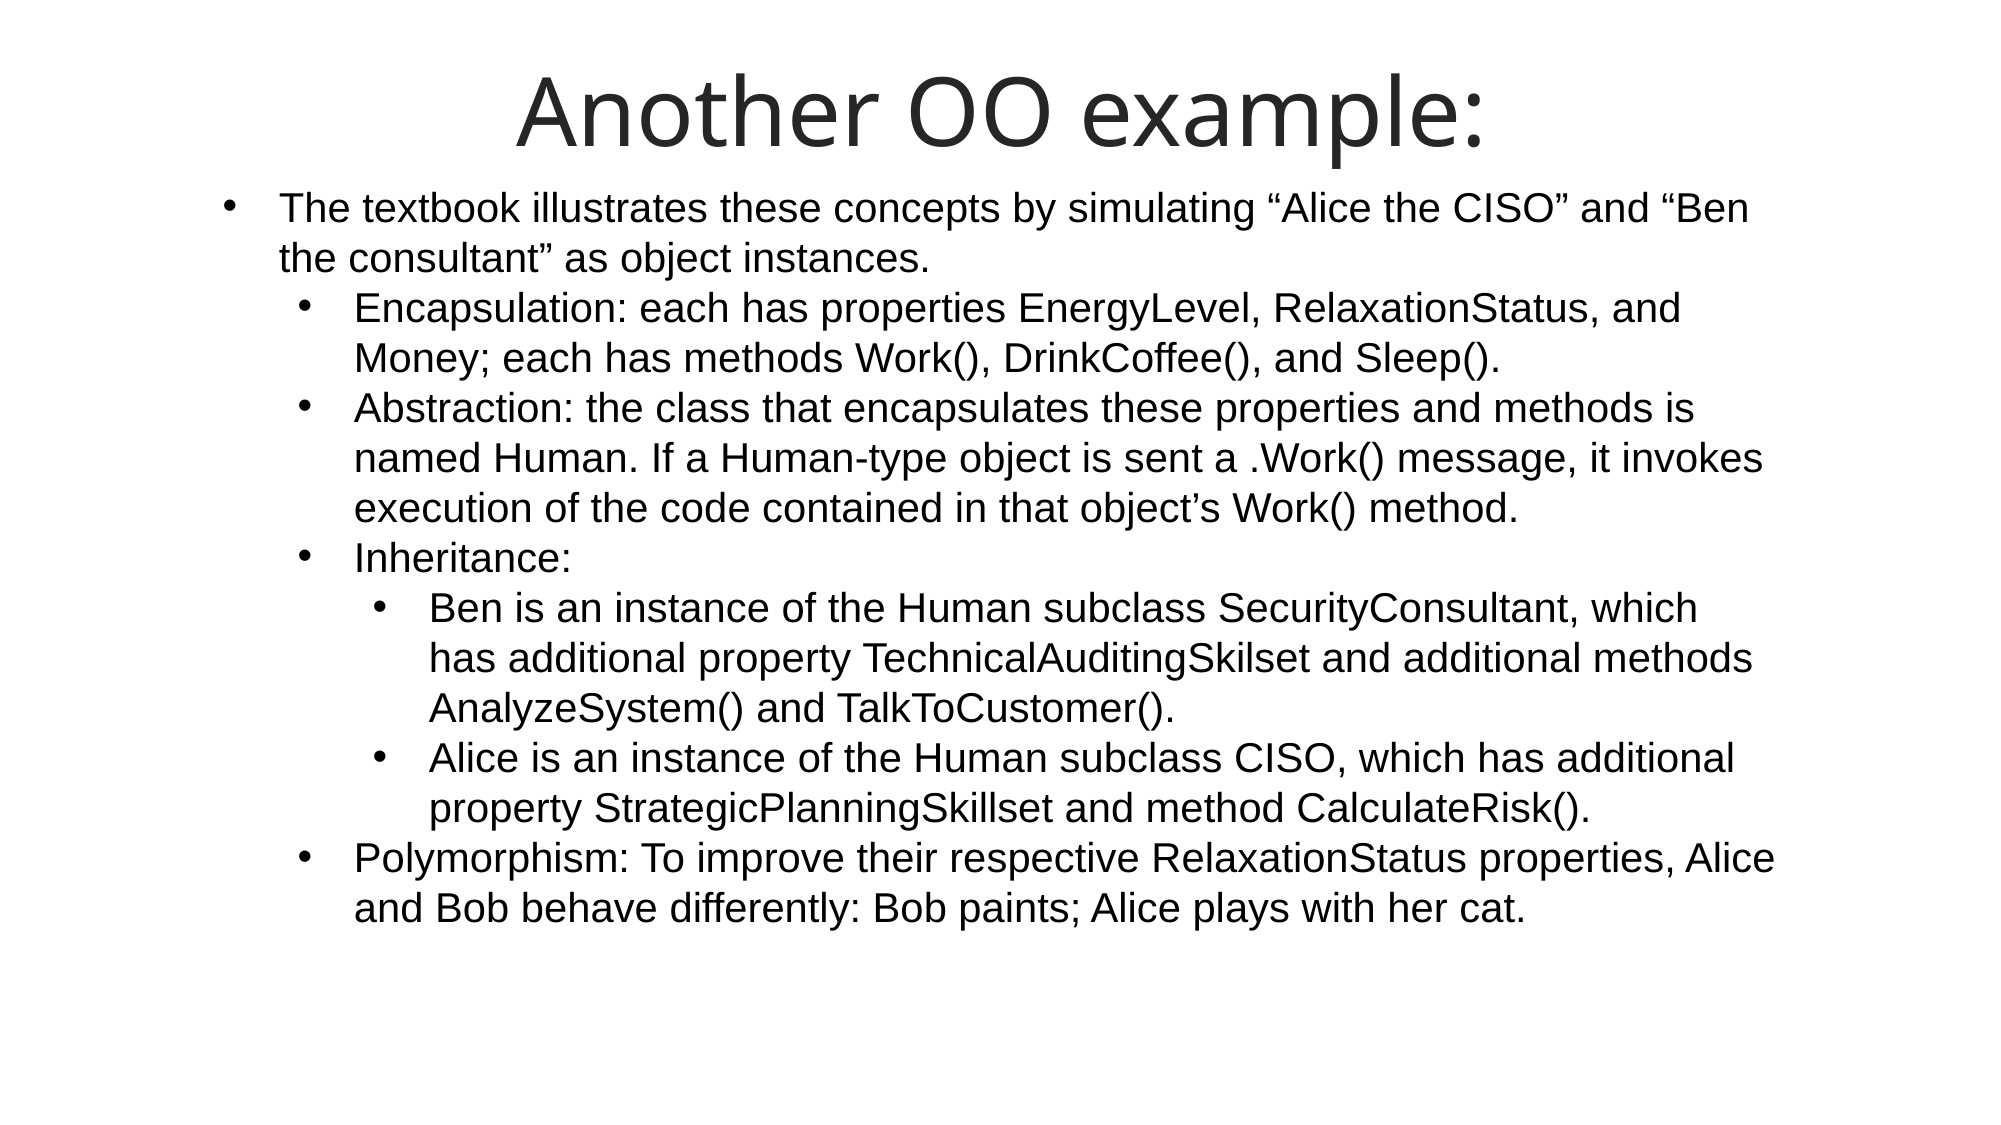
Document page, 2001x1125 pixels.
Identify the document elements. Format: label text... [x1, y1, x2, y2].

text_box The textbook illustrates these concepts by simulating “Alice the CISO” and “Ben the consultant” as object instances. Encapsulation: each has properties EnergyLevel, RelaxationStatus, and Money; each has methods Work(), DrinkCoffee(), and Sleep(). Abstraction: the class that encapsulates these properties and methods is named Human. If a Human-type object is sent a .Work() message, it invokes execution of the code contained in that object’s Work() method. Inheritance: Ben is an instance of the Human subclass SecurityConsultant, which has additional property TechnicalAuditingSkilset and additional methods AnalyzeSystem() and TalkToCustomer(). Alice is an instance of the Human subclass CISO, which has additional property StrategicPlanningSkillset and method CalculateRisk(). Polymorphism: To improve their respective RelaxationStatus properties, Alice and Bob behave differently: Bob paints; Alice plays with her cat. [207, 173, 1792, 939]
list Another OO example: [53, 55, 1952, 175]
